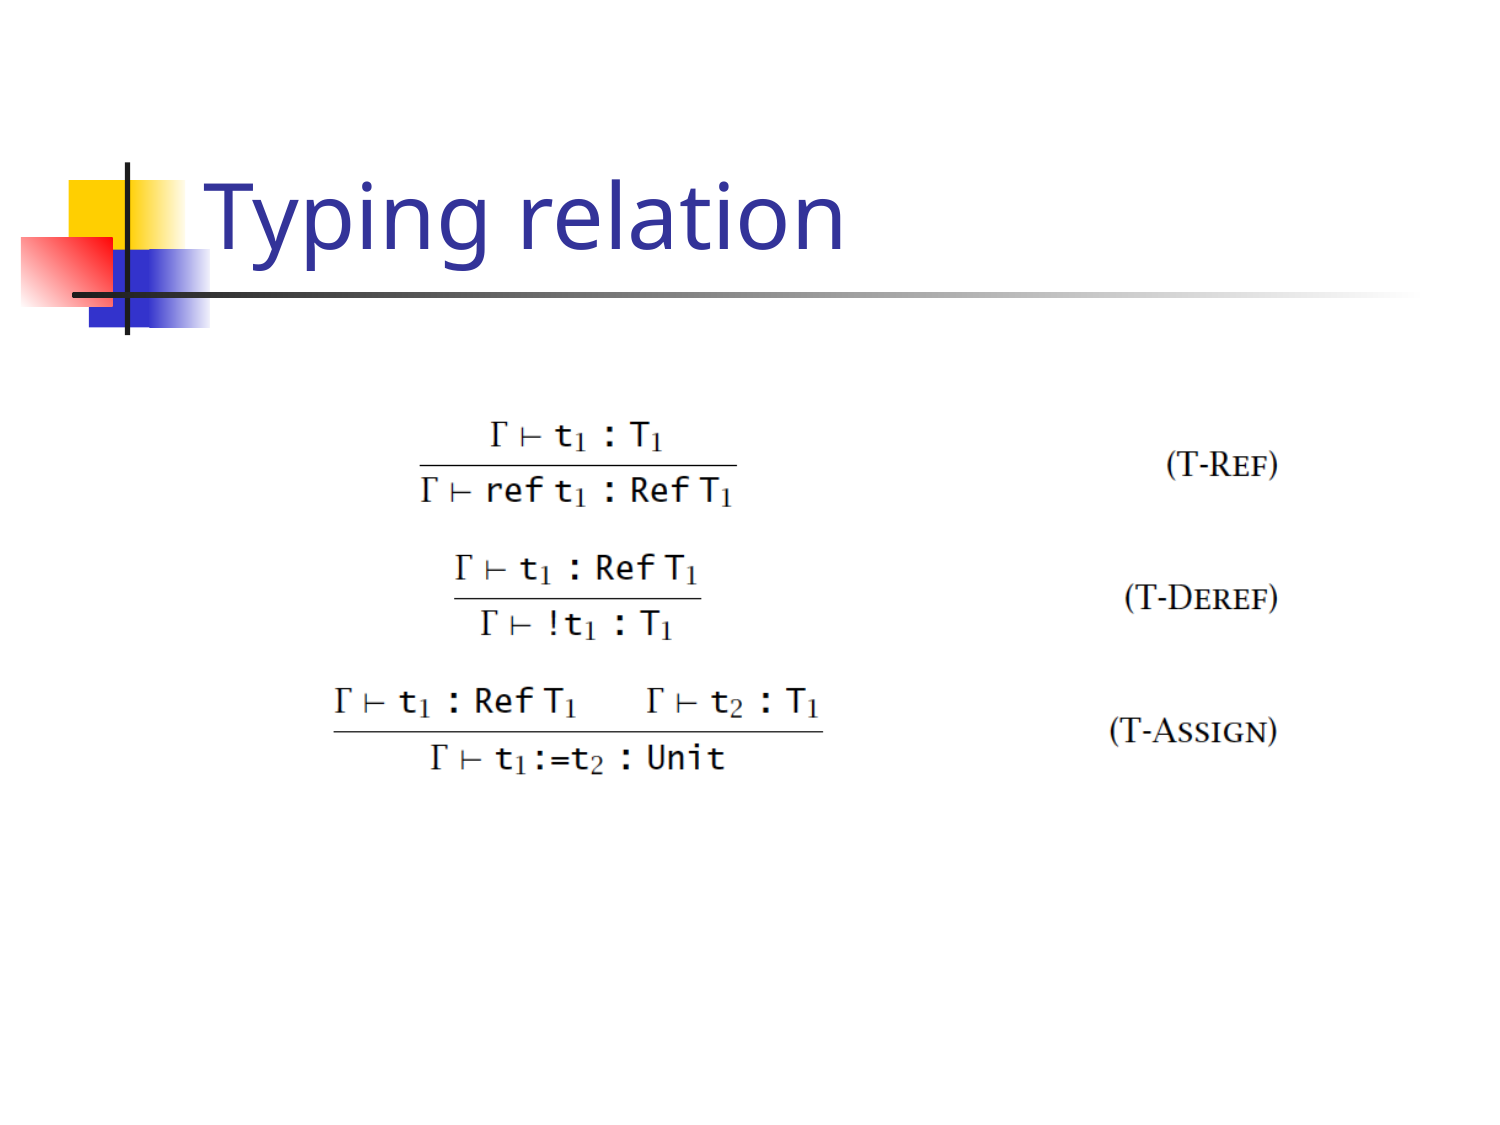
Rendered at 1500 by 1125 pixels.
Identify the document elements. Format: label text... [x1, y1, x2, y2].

picture [287, 412, 1320, 804]
title Typing relation [188, 35, 1468, 275]
